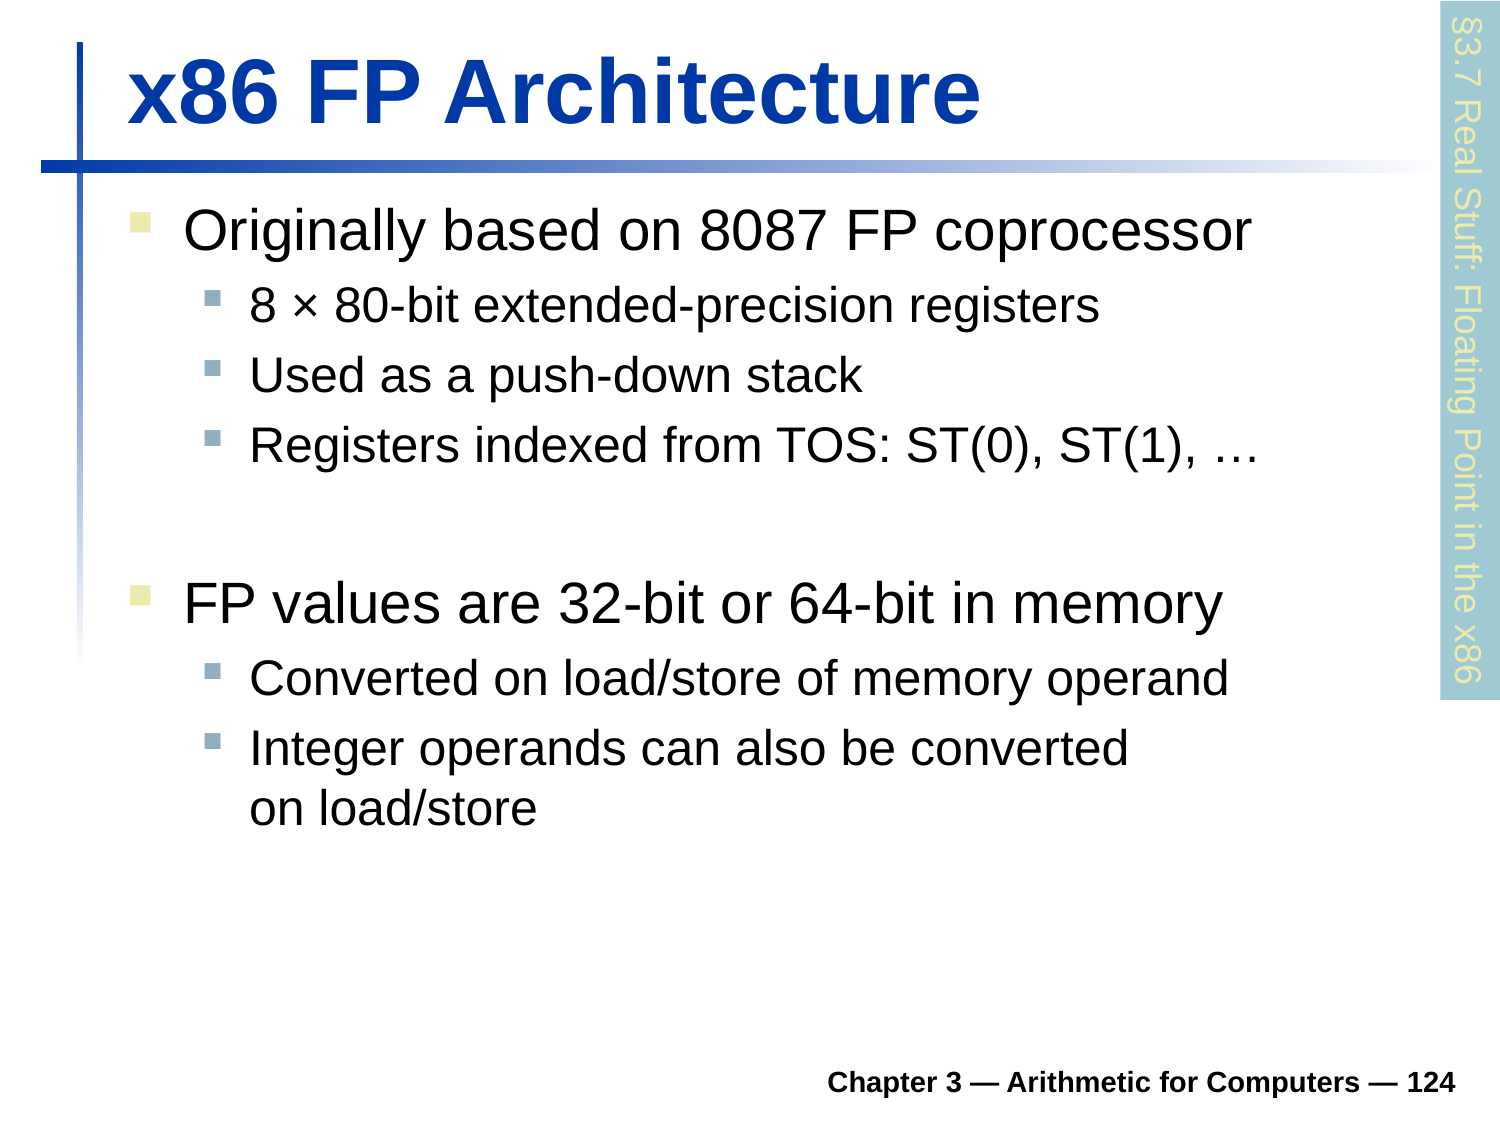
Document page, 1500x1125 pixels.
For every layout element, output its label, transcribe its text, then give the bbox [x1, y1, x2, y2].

footer Chapter 3 — Arithmetic for Computers — 124 [277, 1046, 1471, 1106]
list Originally based on 8087 FP coprocessor 8 × 80-bit extended-precision registers Used as a push-down stack Registers indexed from TOS: ST(0), ST(1), … FP values are 32-bit or 64-bit in memory Converted on load/store of memory operand Integer operands can also be converted on load/store [112, 184, 1469, 1024]
title x86 FP Architecture [112, 23, 1440, 149]
text_box §3.7 Real Stuff: Floating Point in the x86 [1440, 0, 1500, 700]
